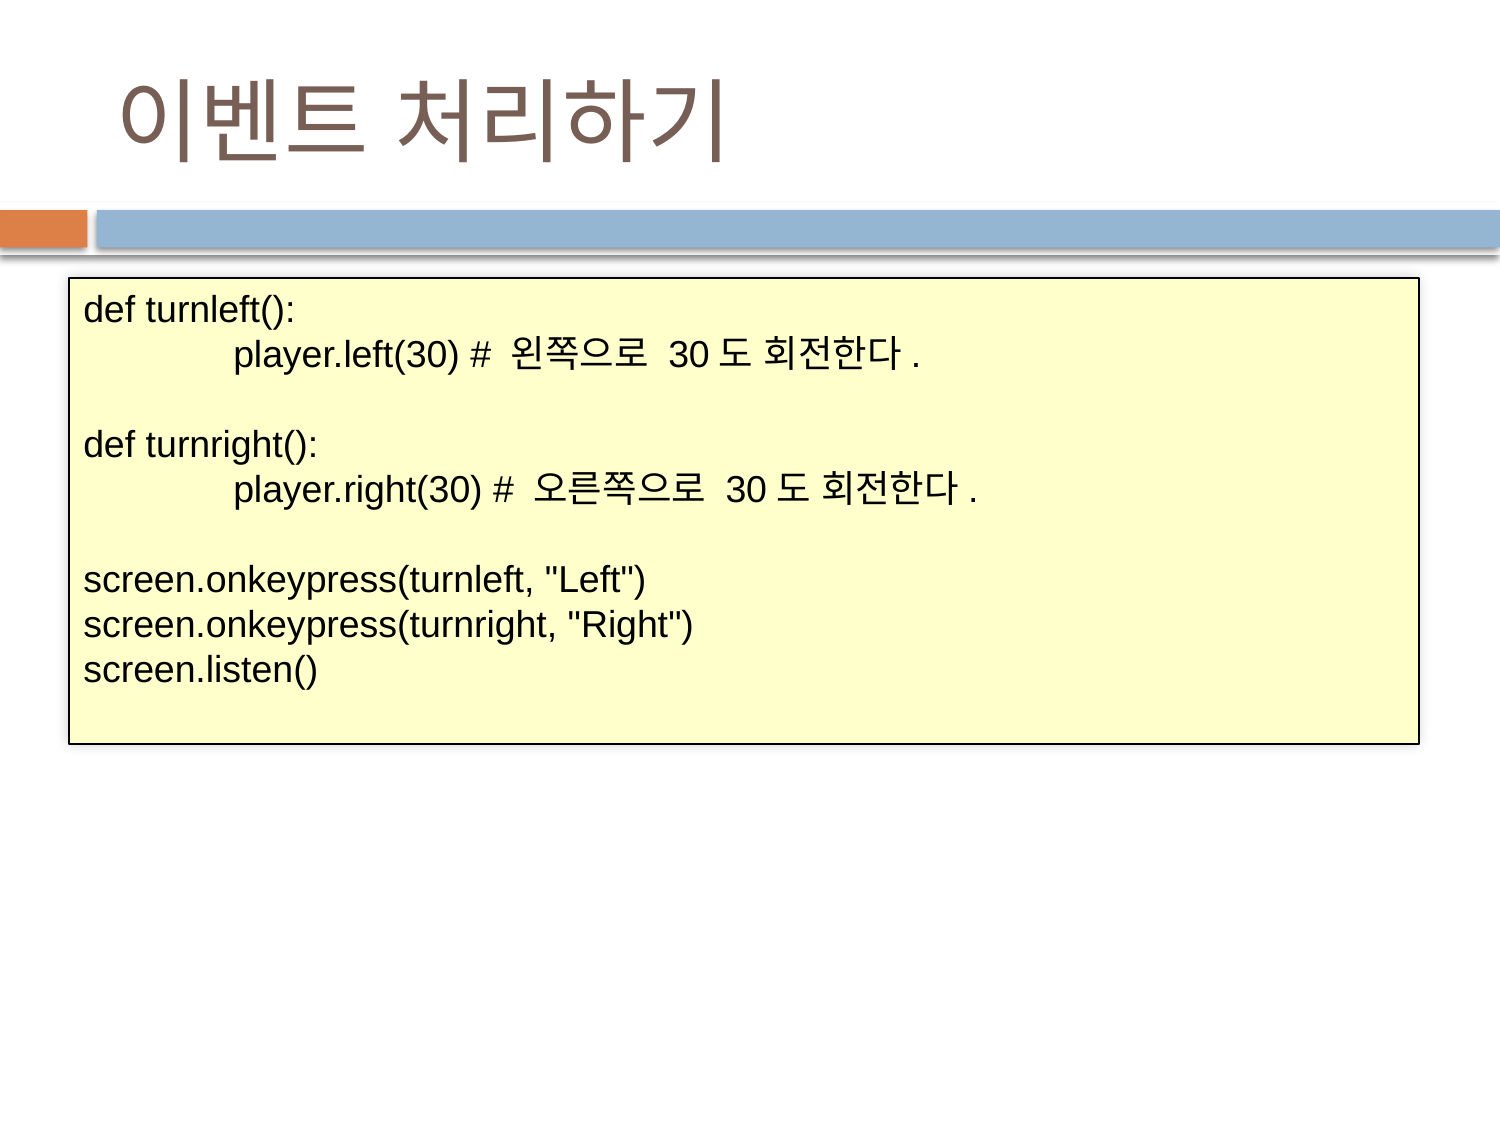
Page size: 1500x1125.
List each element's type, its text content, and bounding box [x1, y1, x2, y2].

title 이벤트 처리하기 [100, 37, 1438, 200]
text_box def turnleft(): player.left(30) # 왼쪽으로 30도 회전한다. def turnright(): player.right(30) # 오른쪽으로 30도 회전한다. screen.onkeypress(turnleft, "Left") screen.onkeypress(turnright, "Right") screen.listen() [68, 277, 1419, 745]
